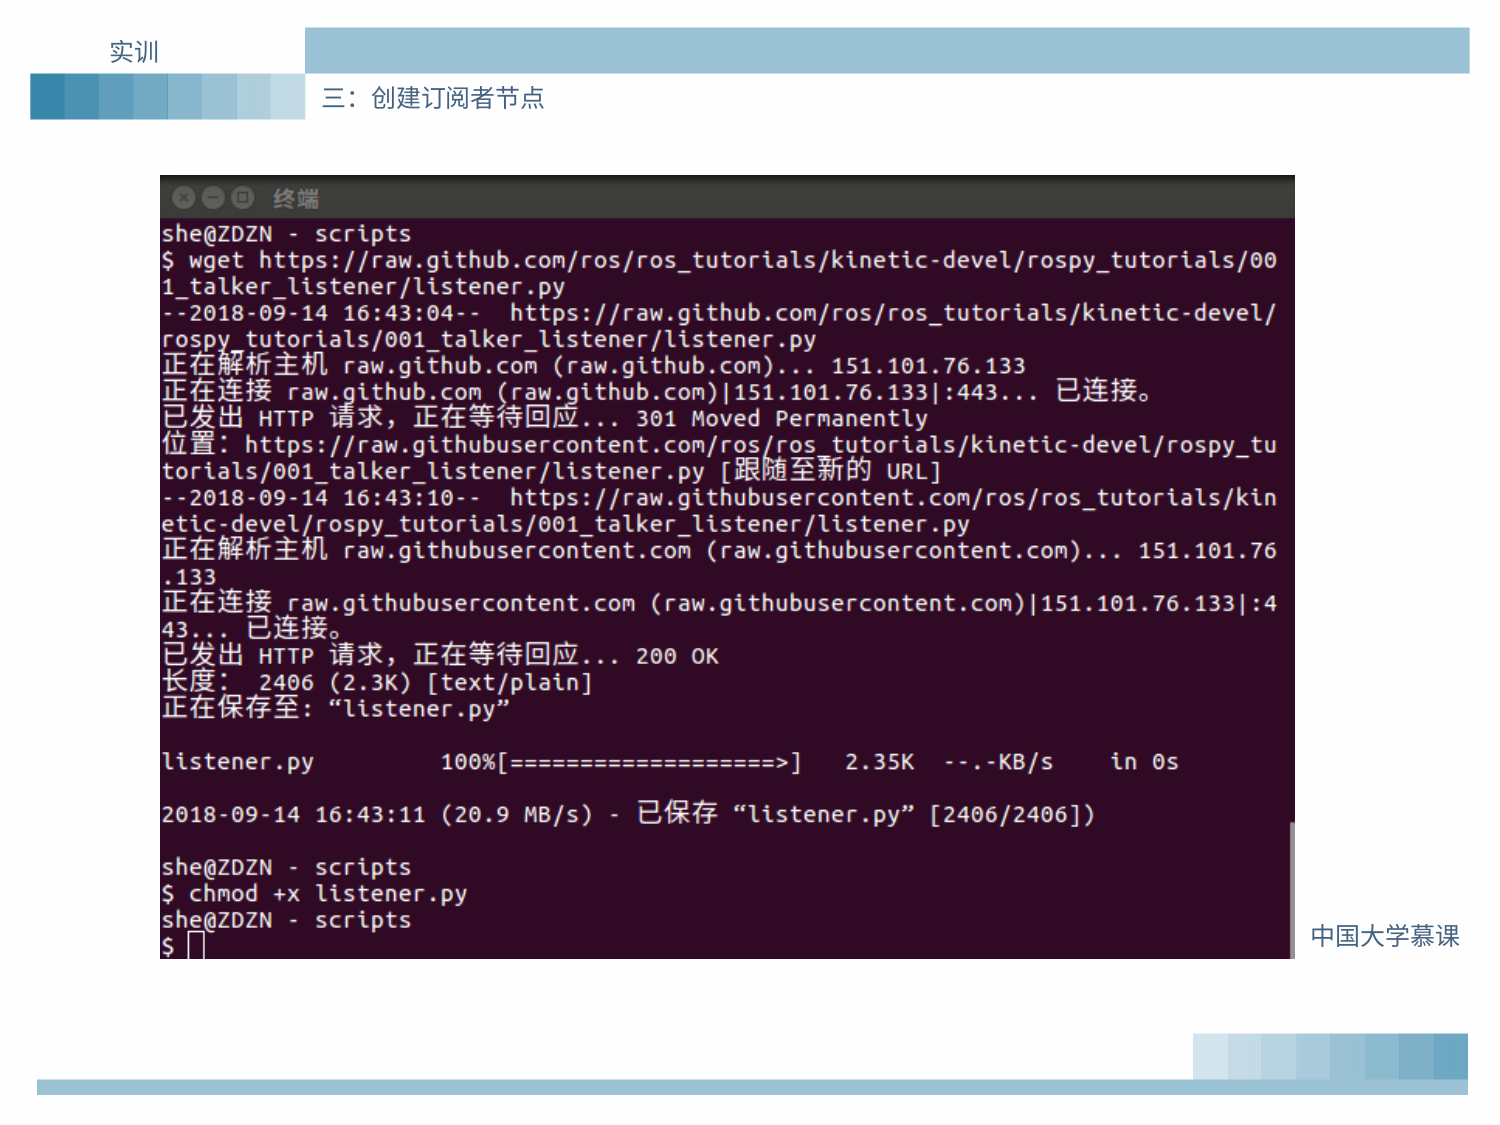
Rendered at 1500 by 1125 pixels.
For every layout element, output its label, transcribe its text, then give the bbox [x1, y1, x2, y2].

text_box 中国大学慕课 [1295, 912, 1476, 958]
picture [0, 0, 1500, 1125]
text_box 实训 [94, 28, 175, 74]
text_box 三：创建订阅者节点 [306, 75, 562, 120]
